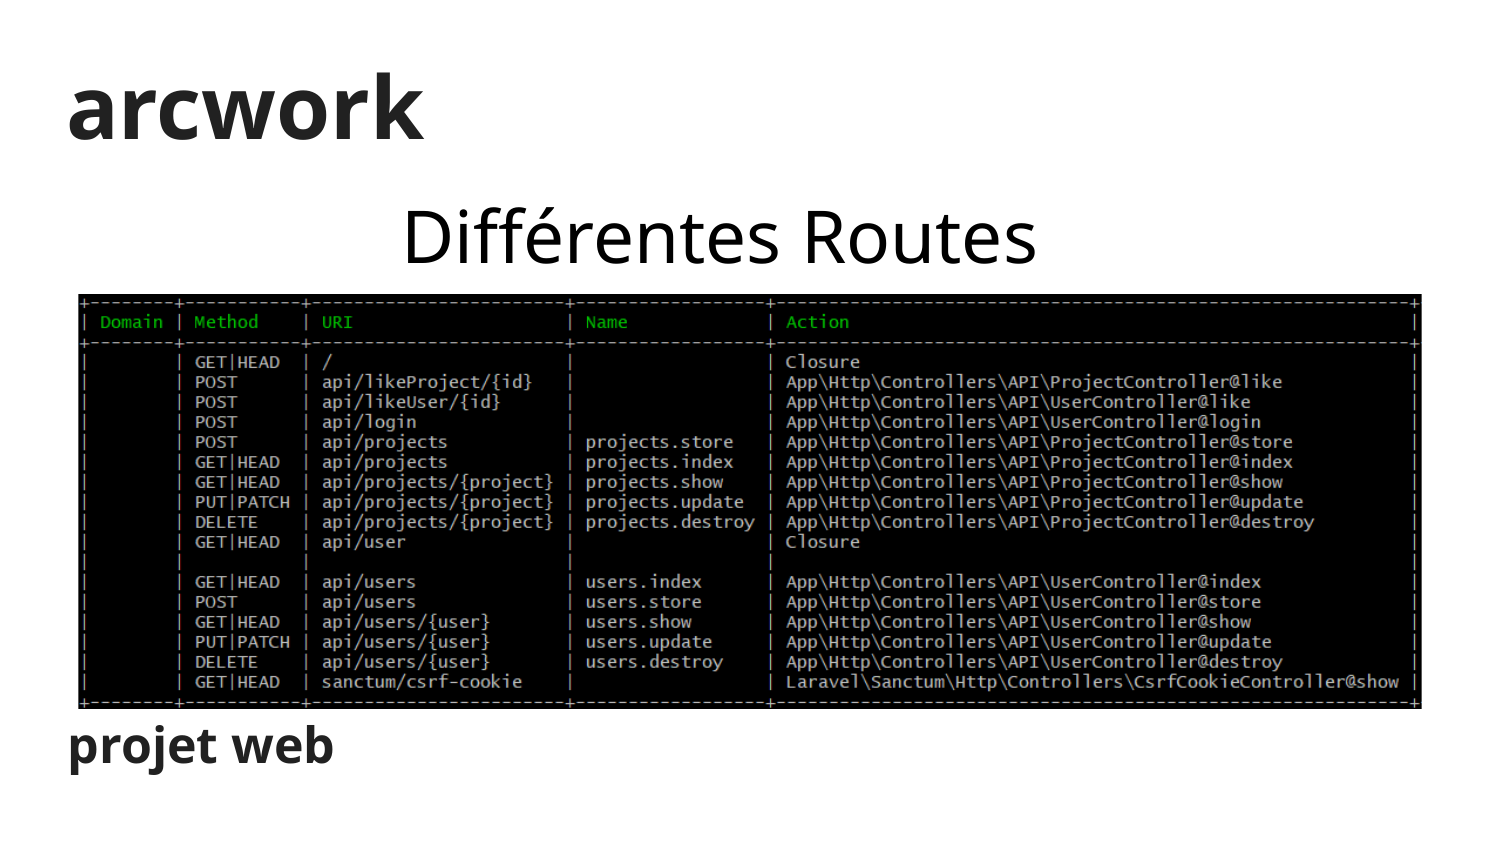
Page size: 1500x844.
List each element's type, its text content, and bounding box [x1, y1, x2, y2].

list projet web [52, 694, 1037, 793]
text_box Différentes Routes [386, 176, 1500, 294]
title arcwork [51, 36, 1449, 478]
picture [78, 294, 1422, 724]
